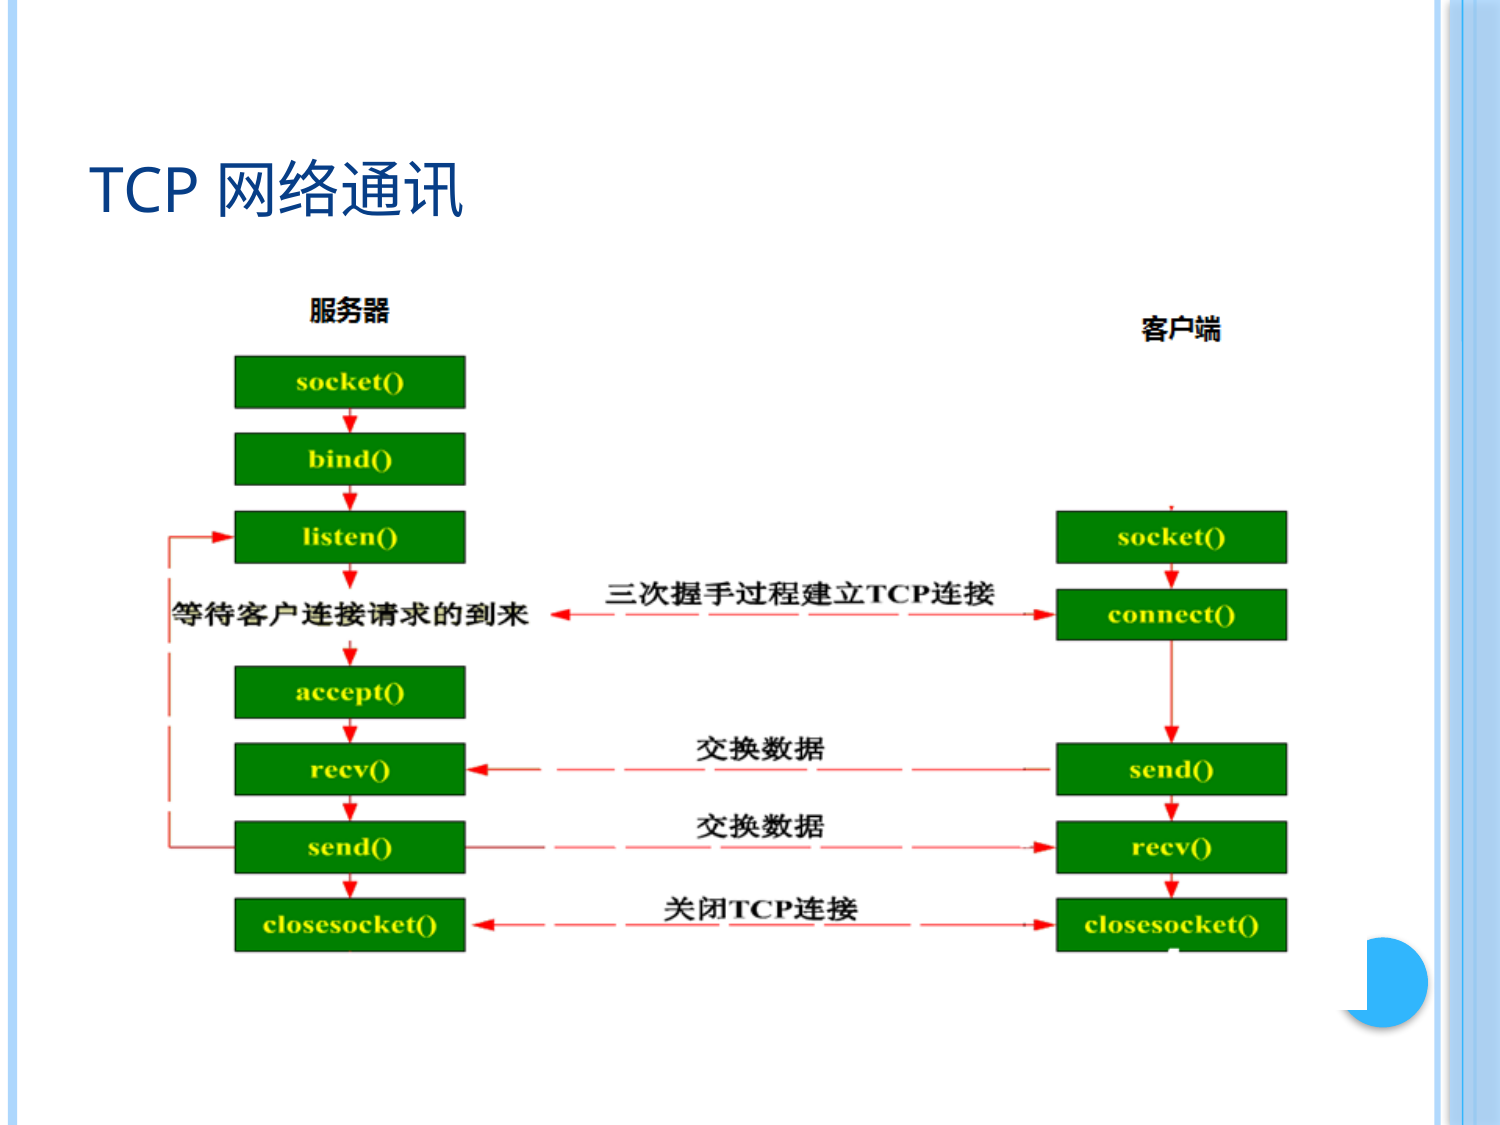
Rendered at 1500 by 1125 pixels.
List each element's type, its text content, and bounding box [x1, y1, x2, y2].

title TCP网络通讯 [75, 45, 1300, 233]
picture [87, 266, 1368, 1010]
